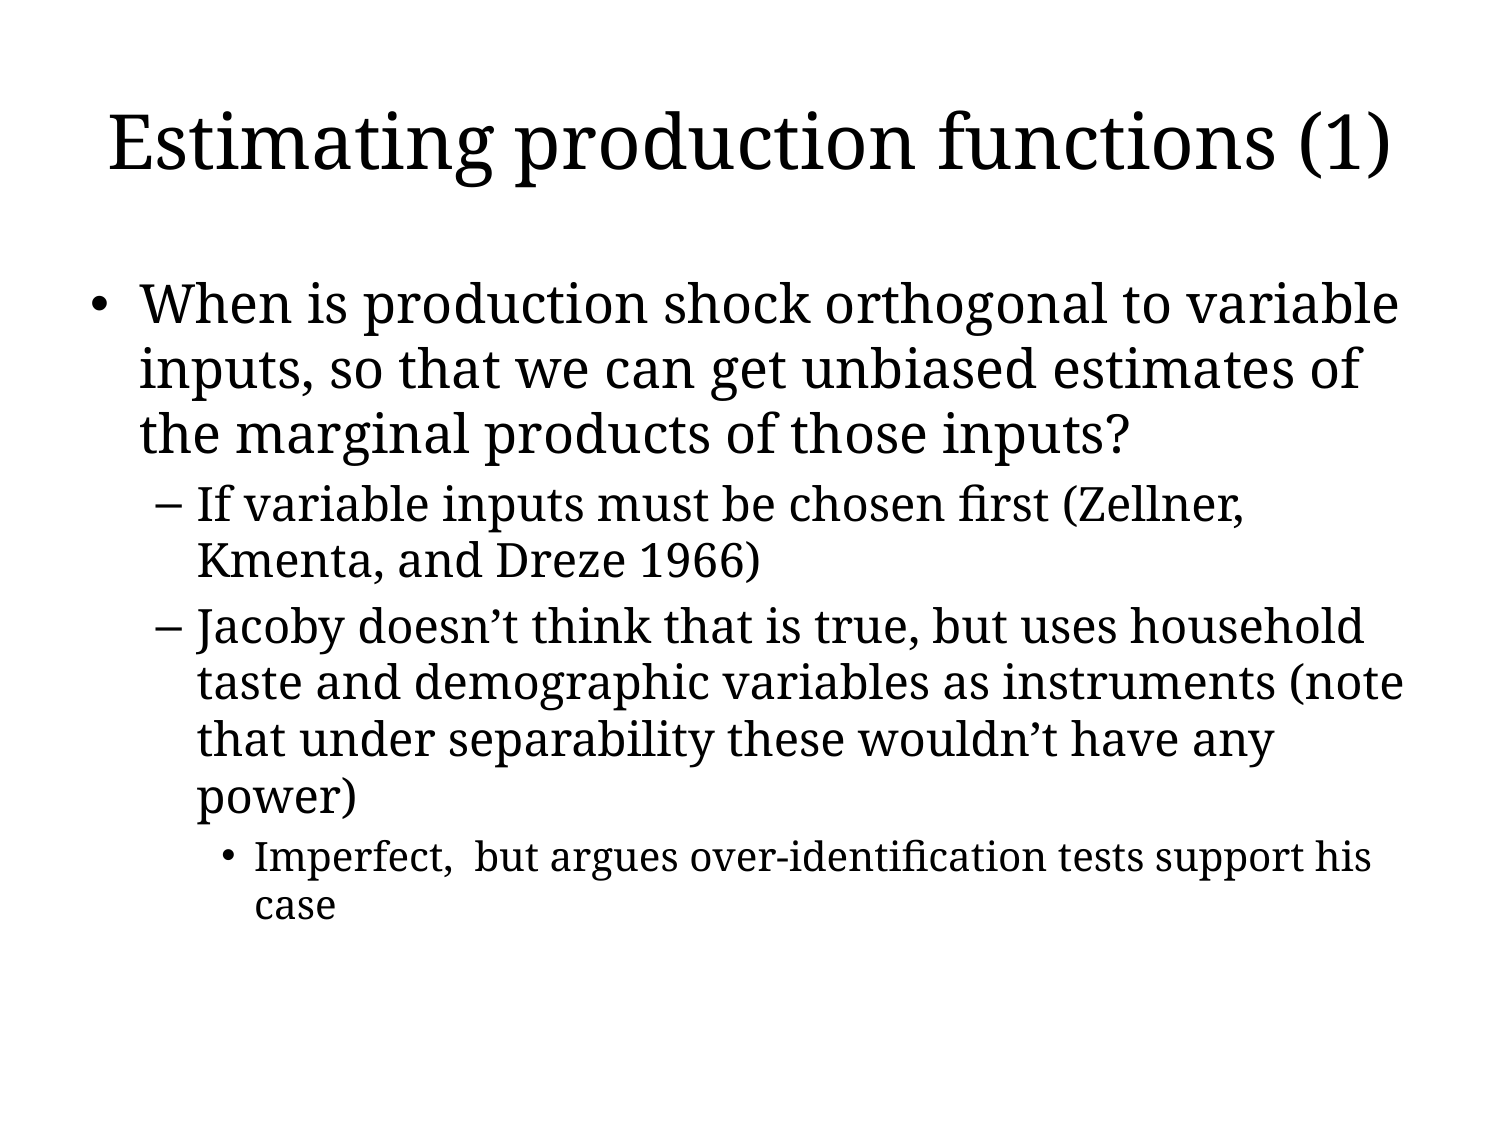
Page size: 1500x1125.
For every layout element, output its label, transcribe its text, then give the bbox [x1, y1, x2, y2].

title Estimating production functions (1) [75, 45, 1425, 233]
list When is production shock orthogonal to variable inputs, so that we can get unbiased estimates of the marginal products of those inputs? If variable inputs must be chosen first (Zellner, Kmenta, and Dreze 1966) Jacoby doesn’t think that is true, but uses household taste and demographic variables as instruments (note that under separability these wouldn’t have any power) Imperfect, but argues over-identification tests support his case [75, 262, 1425, 1005]
